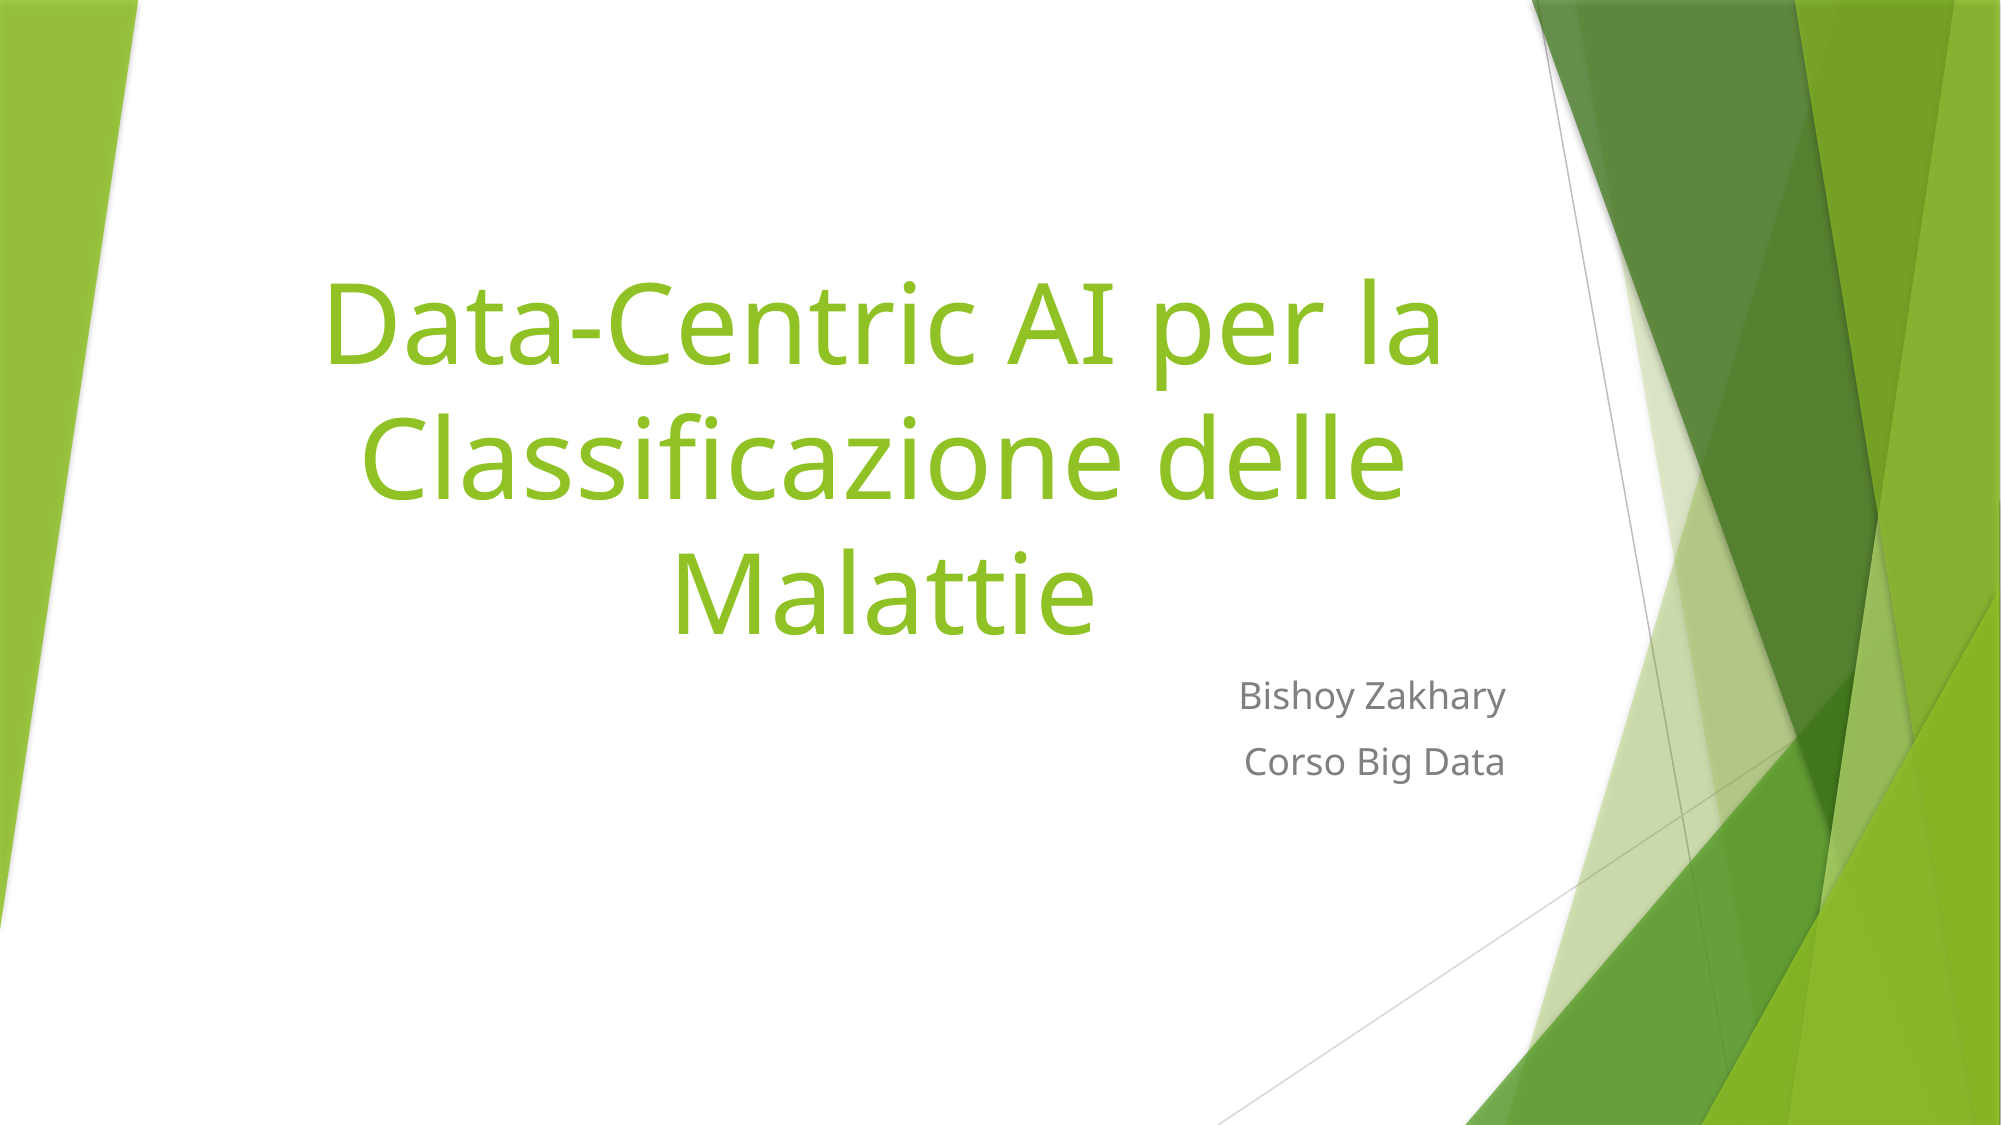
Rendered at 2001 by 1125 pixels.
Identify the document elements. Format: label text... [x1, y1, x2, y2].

subtitle Bishoy Zakhary Corso Big Data [247, 664, 1522, 845]
title Data-Centric AI per la Classificazione delle Malattie [247, 194, 1522, 664]
